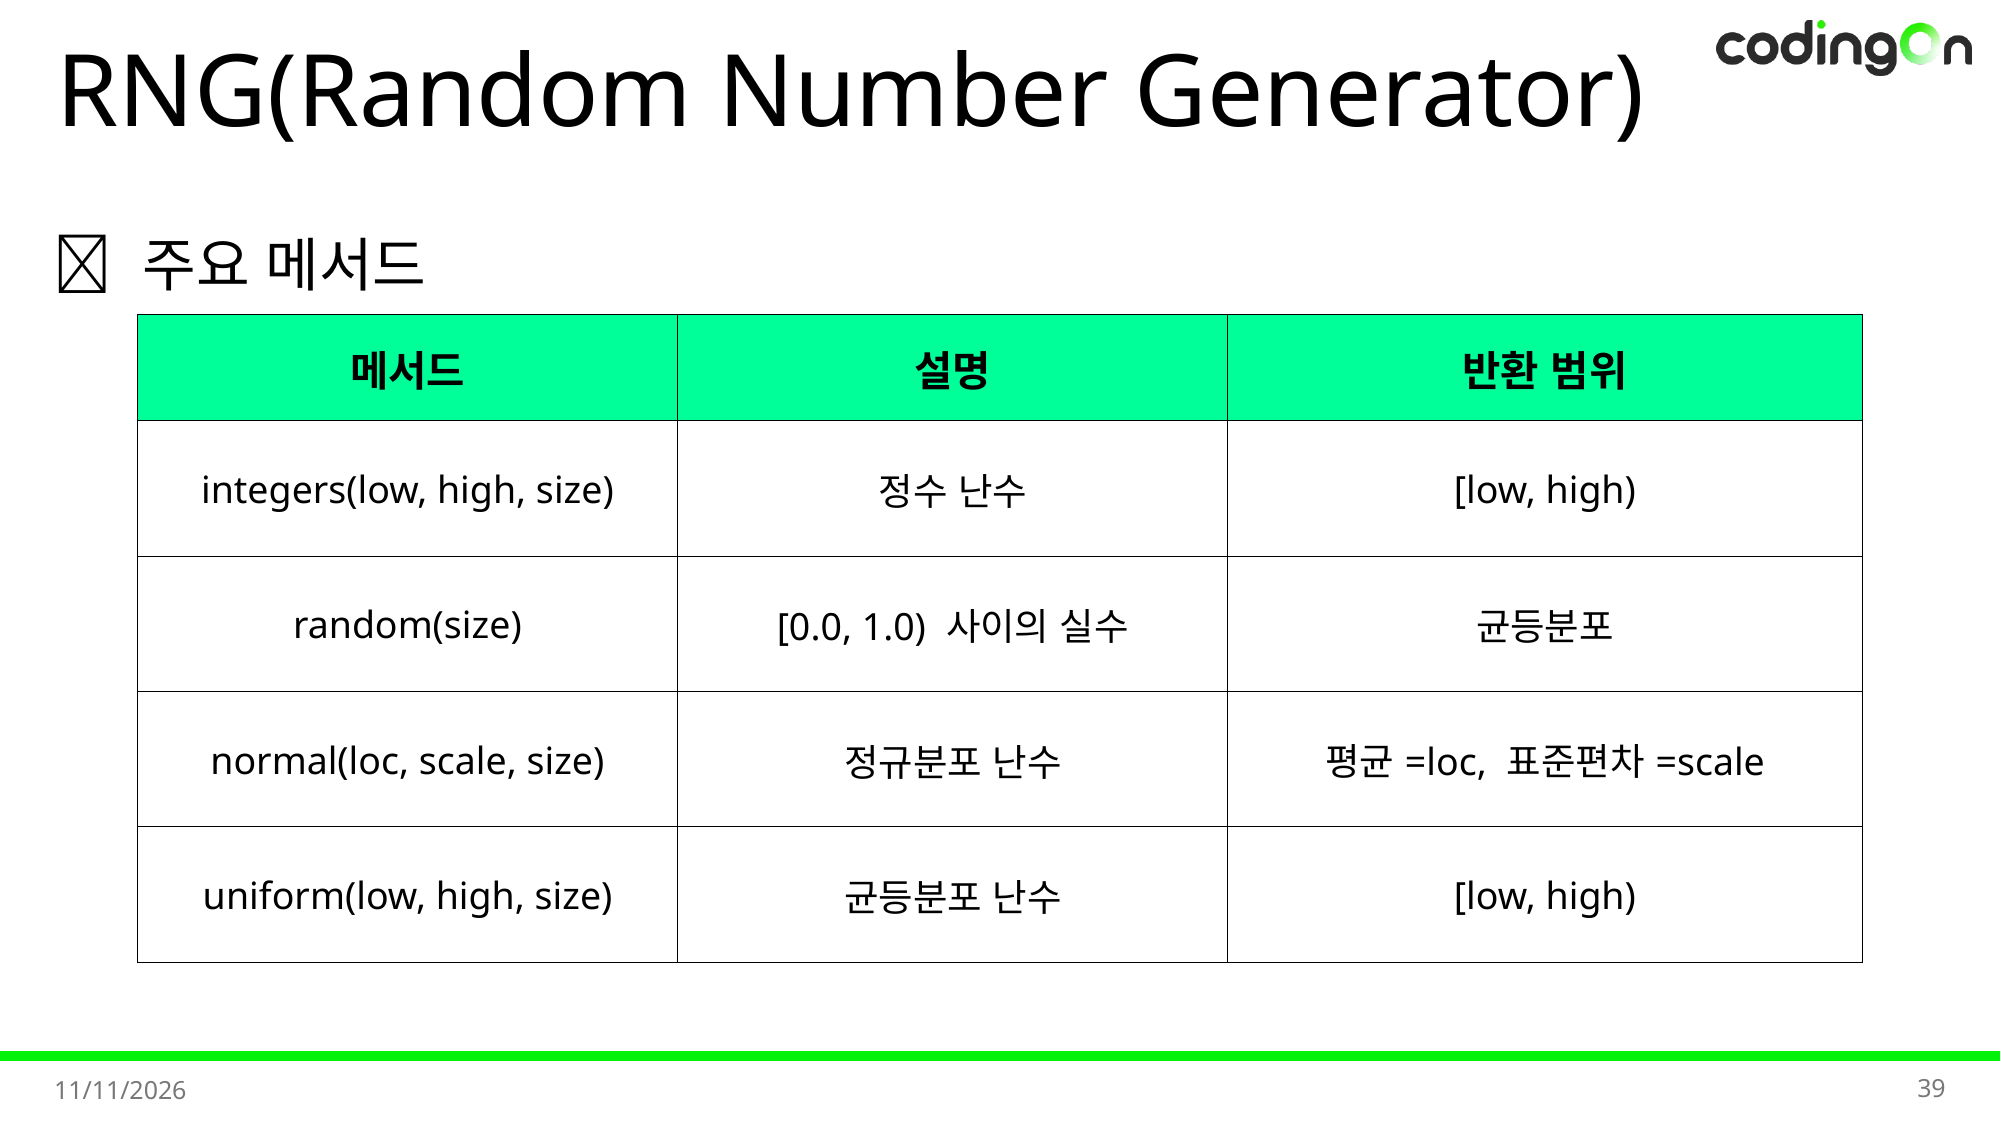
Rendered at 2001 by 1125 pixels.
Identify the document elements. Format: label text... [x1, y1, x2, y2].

table_header 설명 [678, 315, 1227, 420]
table_cell random(size) [138, 557, 677, 691]
title RNG(Random Number Generator) [41, 0, 1767, 185]
table_cell 정규분포 난수 [678, 692, 1227, 826]
text_box ✅ 주요 메서드 [39, 185, 1959, 313]
slide_number 39 [1510, 1059, 1961, 1120]
table_cell normal(loc, scale, size) [138, 692, 677, 826]
table_cell [low, high) [1228, 421, 1862, 556]
table_cell 평균=loc, 표준편차=scale [1228, 692, 1862, 826]
table_header 반환 범위 [1228, 315, 1862, 420]
picture [1767, 20, 1972, 76]
table_cell uniform(low, high, size) [138, 827, 677, 962]
table_cell integers(low, high, size) [138, 421, 677, 556]
table_cell [0.0, 1.0) 사이의 실수 [678, 557, 1227, 691]
table_header 메서드 [138, 315, 677, 420]
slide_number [39, 1061, 490, 1122]
table_cell 균등분포 난수 [678, 827, 1227, 962]
table_cell 정수 난수 [678, 421, 1227, 556]
table_cell [low, high) [1228, 827, 1862, 962]
table_cell 균등분포 [1228, 557, 1862, 691]
